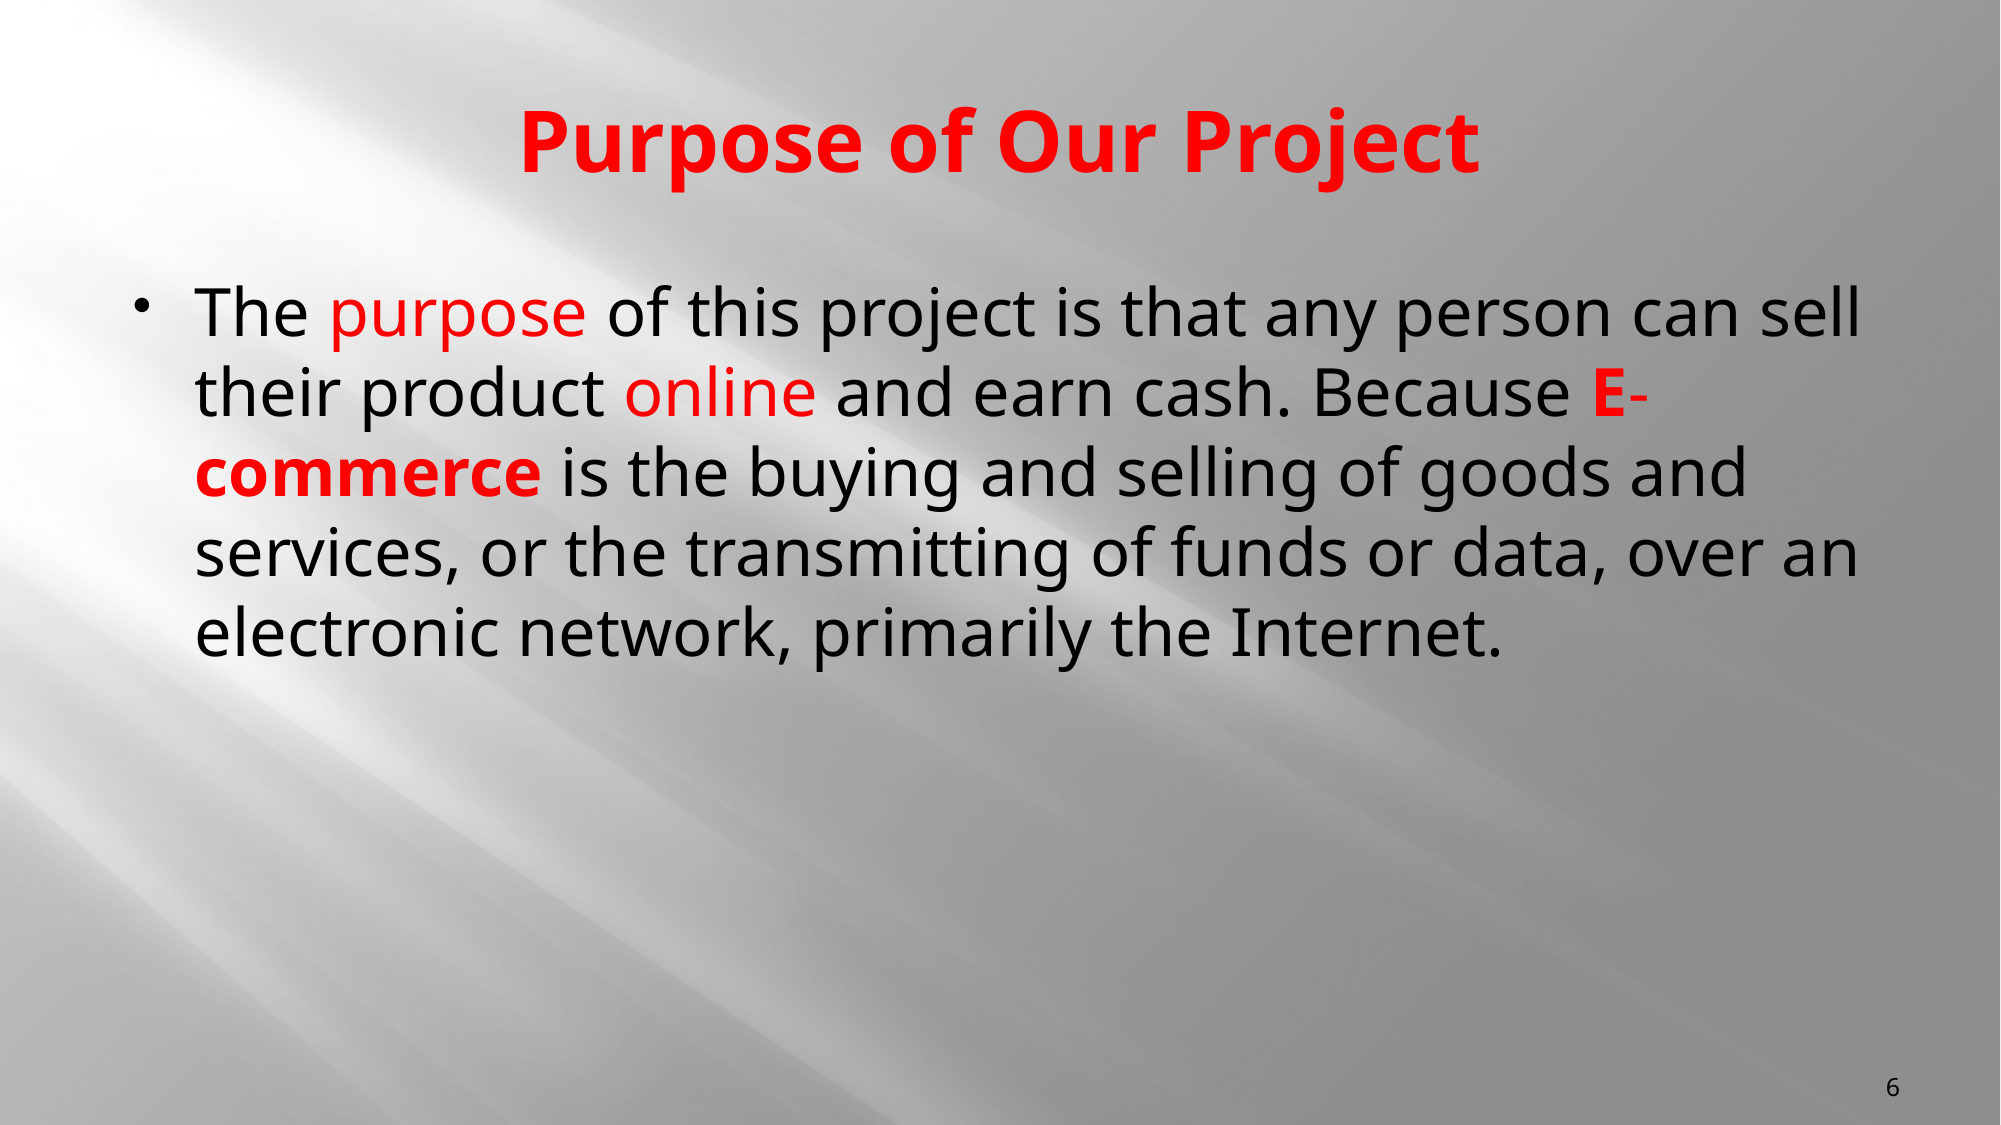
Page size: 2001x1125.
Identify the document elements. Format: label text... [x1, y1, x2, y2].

title Purpose of Our Project [99, 45, 1900, 233]
list The purpose of this project is that any person can sell their product online and earn cash. Because E-commerce is the buying and selling of goods and services, or the transmitting of funds or data, over an electronic network, primarily the Internet. [99, 262, 1900, 937]
slide_number 6 [1733, 1052, 1900, 1113]
